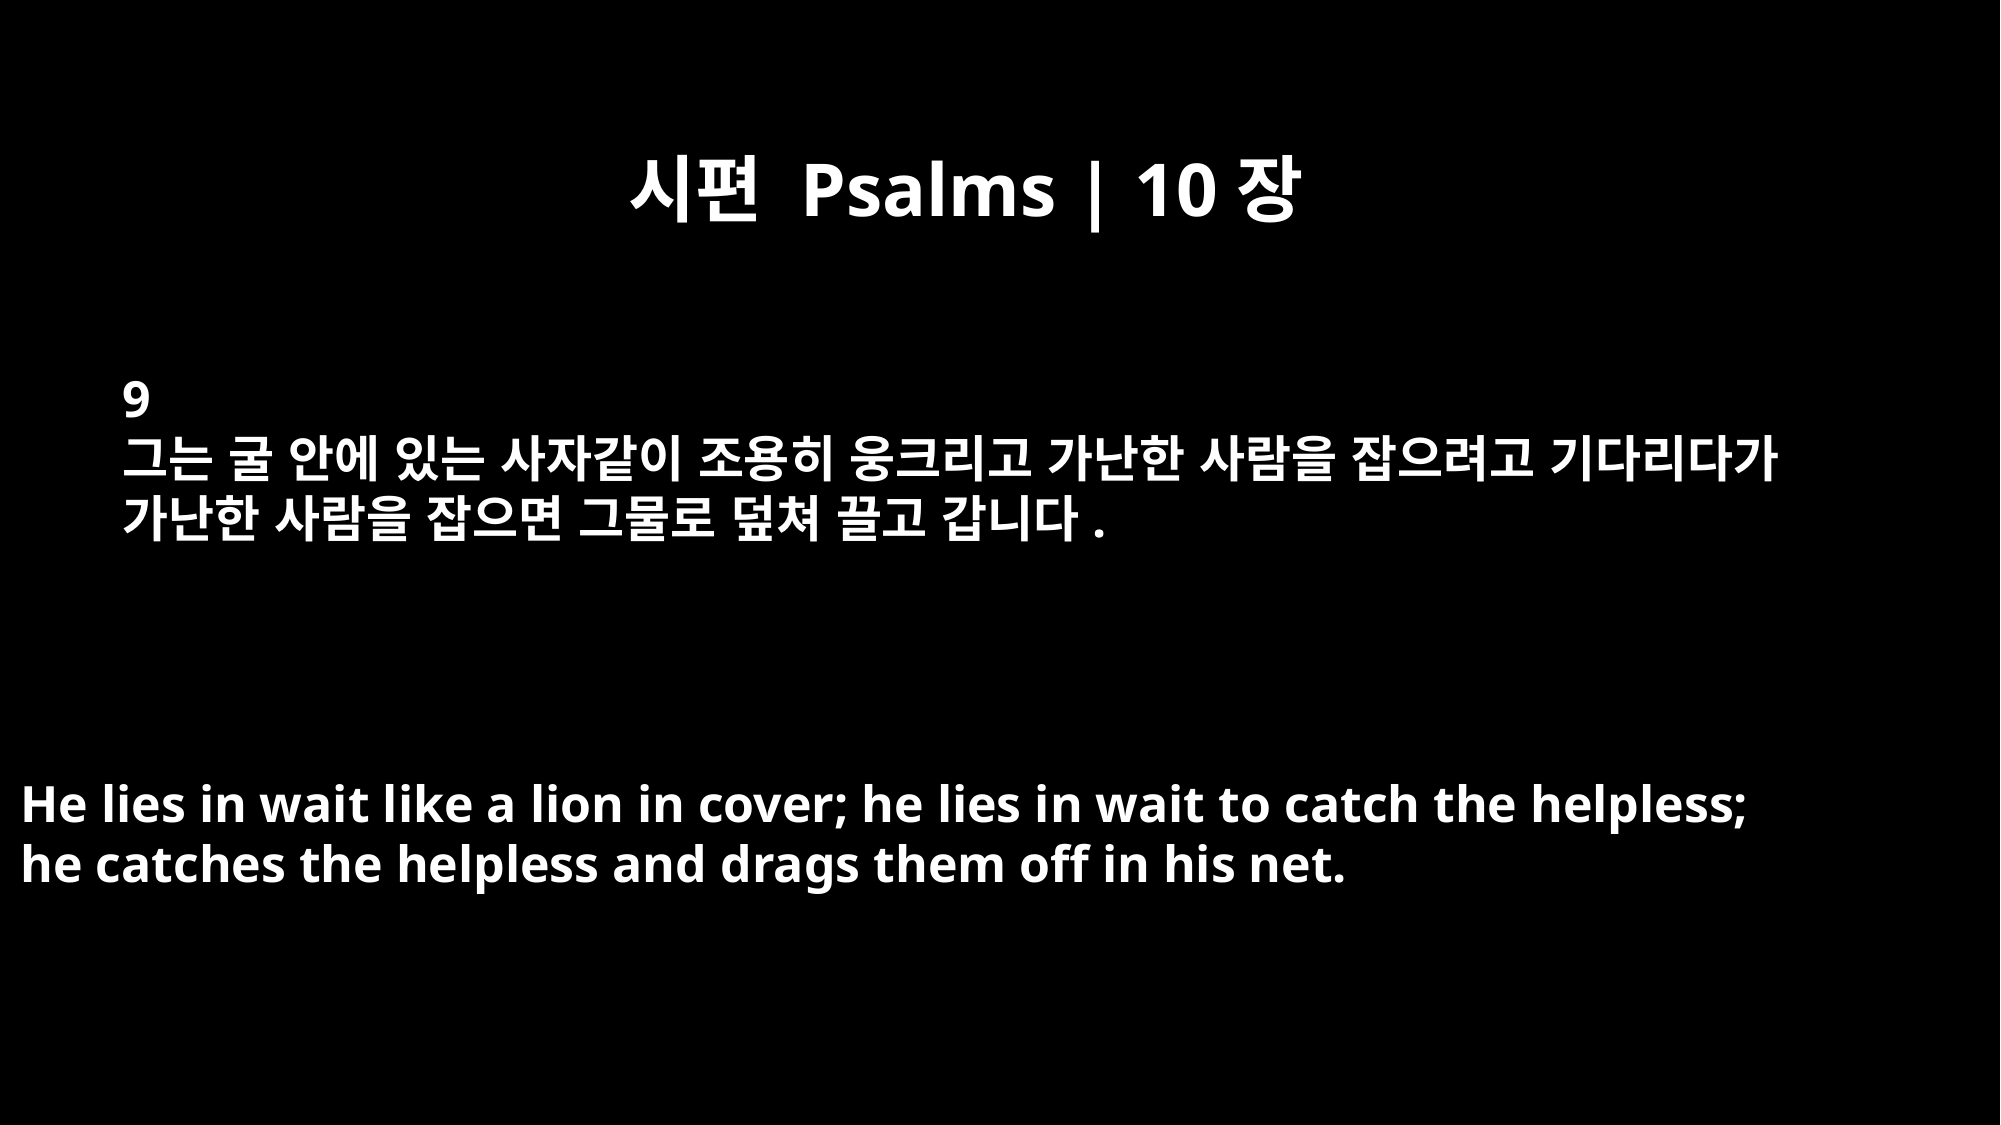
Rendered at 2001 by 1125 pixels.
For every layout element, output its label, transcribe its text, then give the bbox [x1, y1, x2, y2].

text_box He lies in wait like a lion in cover; he lies in wait to catch the helpless; he catches the helpless and drags them off in his net. [5, 764, 1777, 900]
text_box 9 그는 굴 안에 있는 사자같이 조용히 웅크리고 가난한 사람을 잡으려고 기다리다가 가난한 사람을 잡으면 그물로 덮쳐 끌고 갑니다. [107, 359, 1810, 555]
text_box 시편 Psalms | 10장 [613, 136, 1319, 239]
